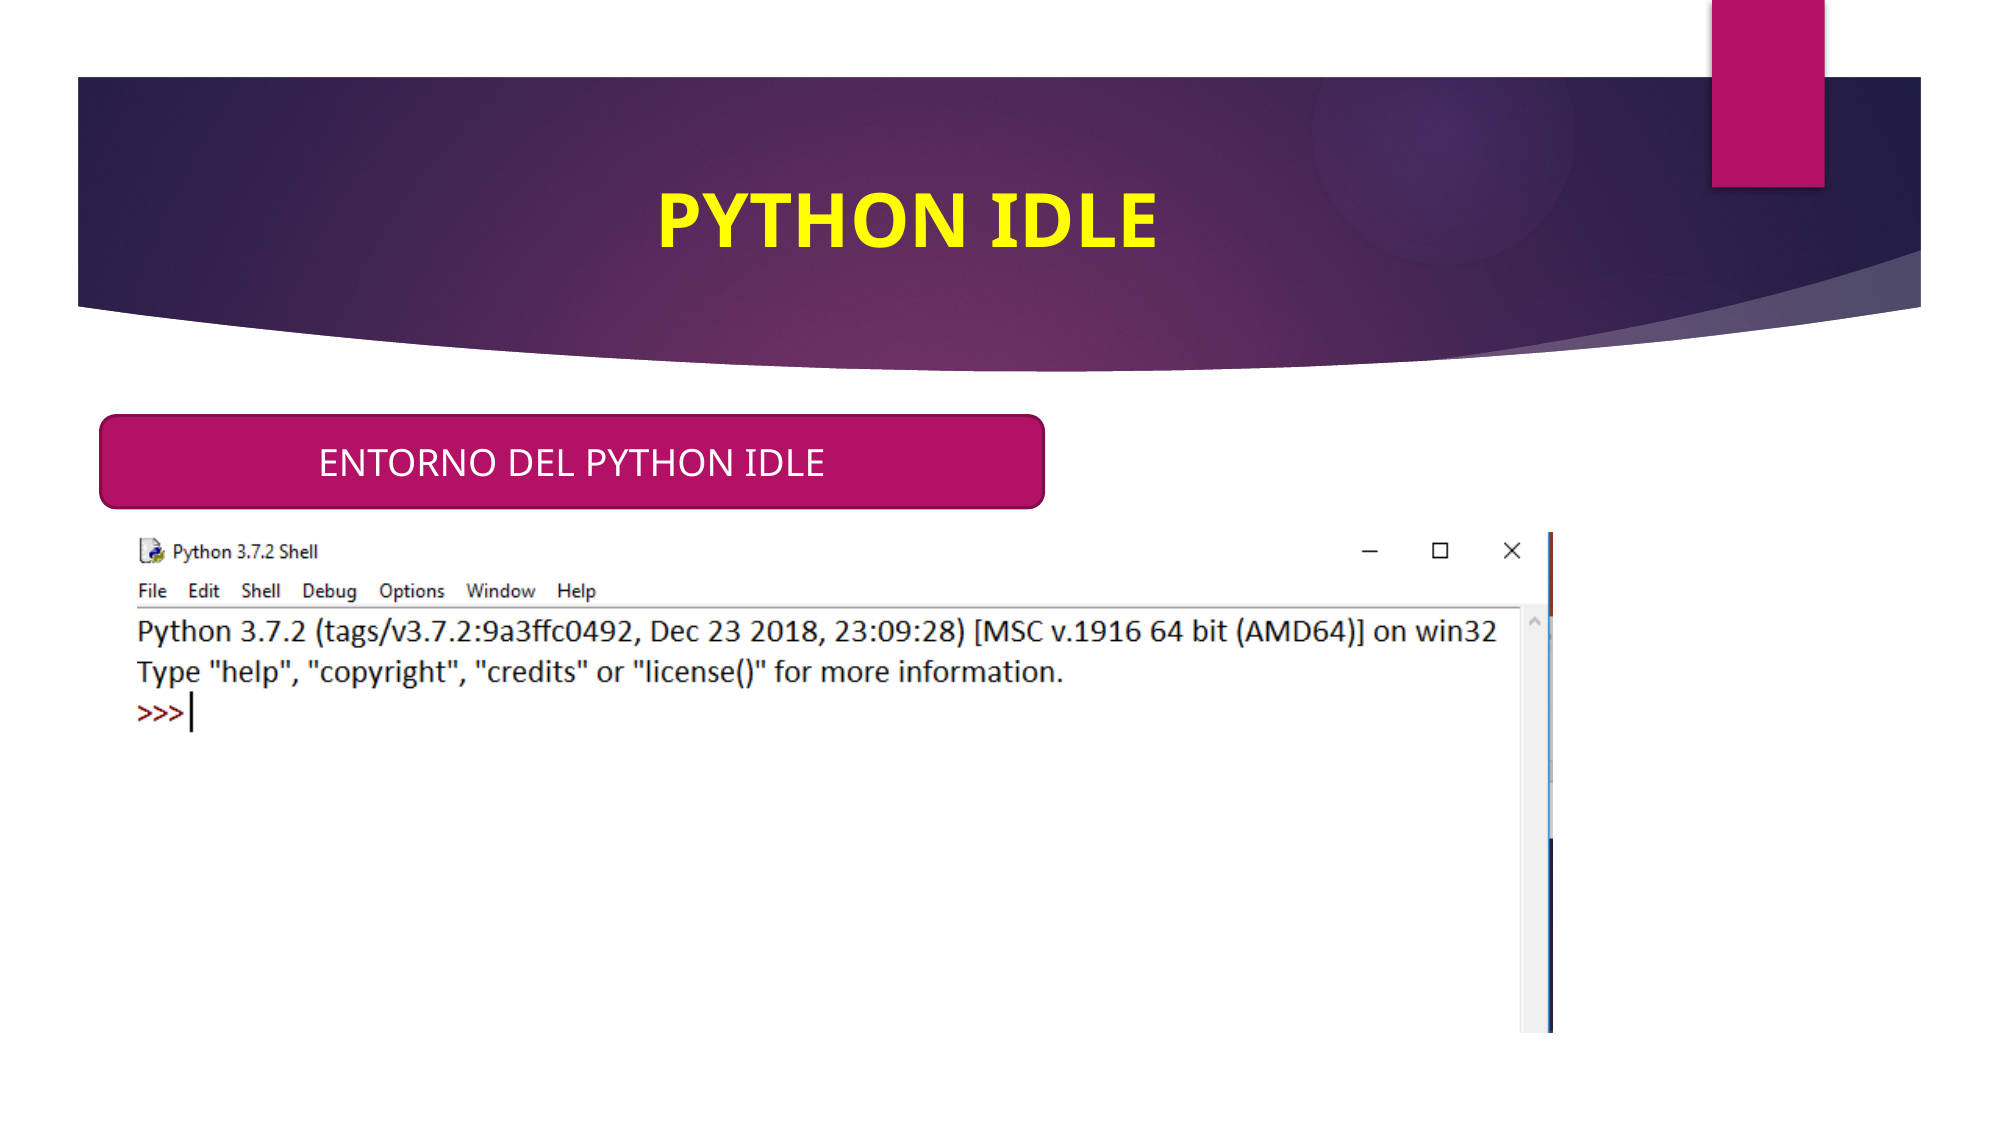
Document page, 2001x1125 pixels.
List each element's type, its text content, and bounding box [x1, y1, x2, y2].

text_box ENTORNO DEL PYTHON IDLE [99, 414, 1046, 510]
title PYTHON IDLE [189, 159, 1627, 276]
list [136, 531, 1553, 1033]
